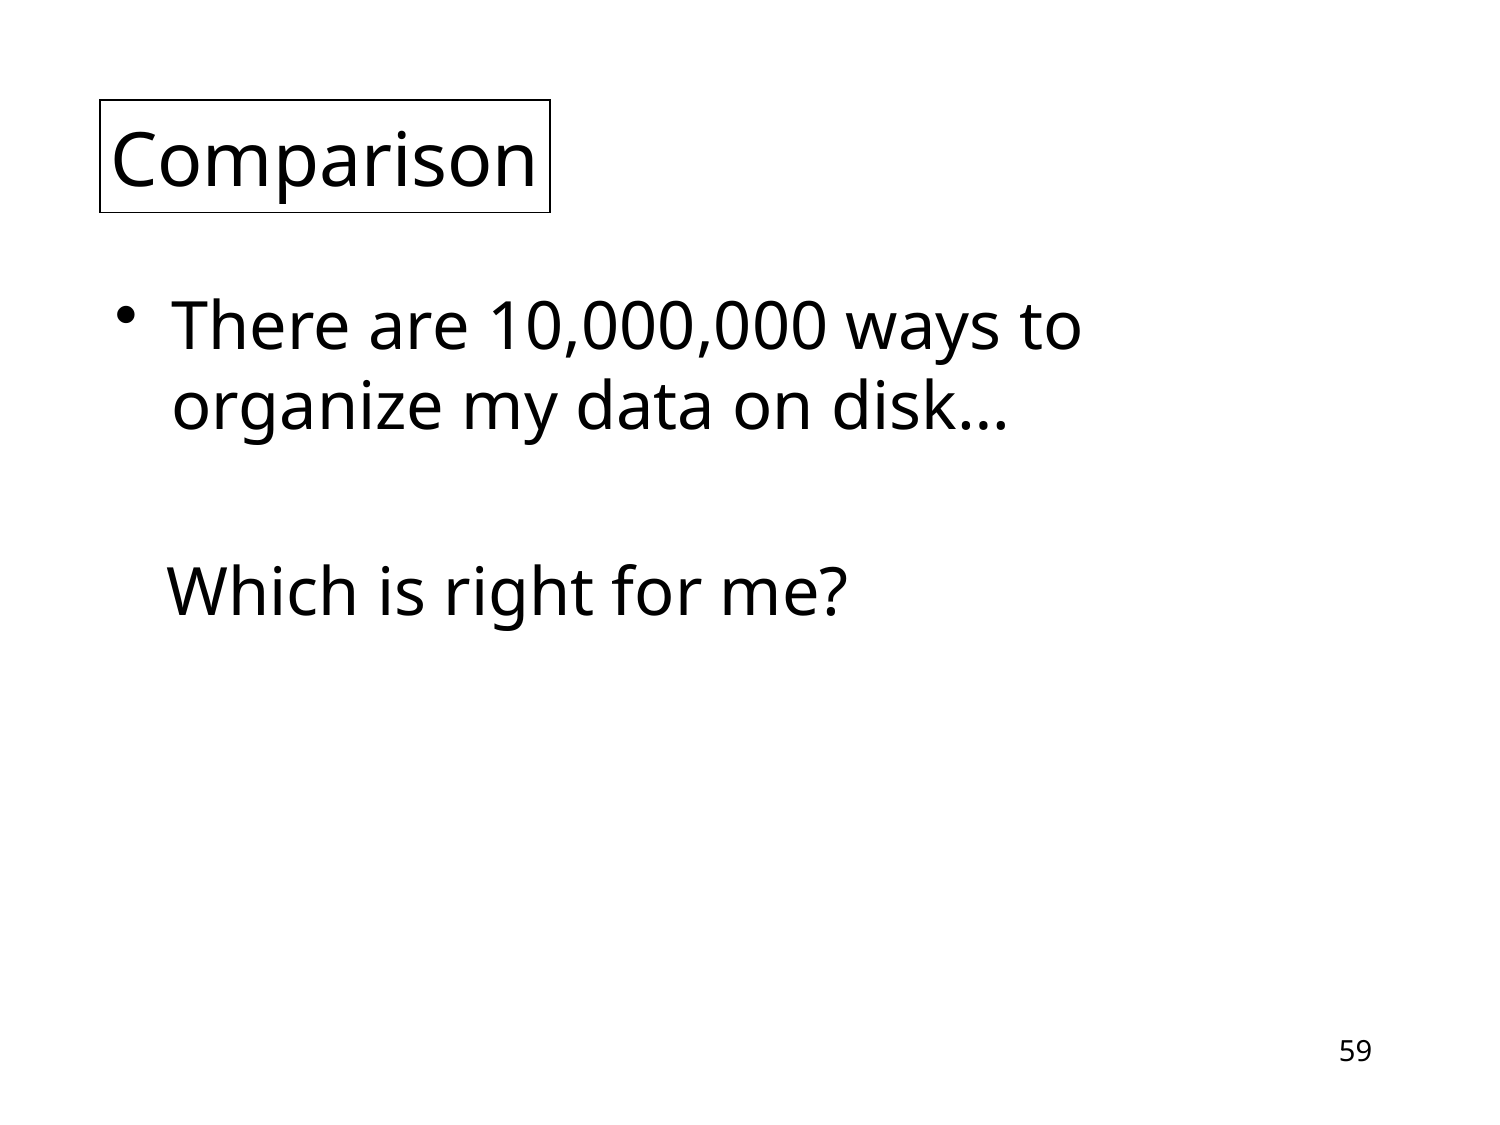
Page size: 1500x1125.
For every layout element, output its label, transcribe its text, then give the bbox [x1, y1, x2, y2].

slide_number 59 [1074, 1024, 1388, 1101]
list There are 10,000,000 ways to organize my data on disk… Which is right for me? [99, 275, 1375, 950]
text_box Comparison [99, 99, 550, 213]
